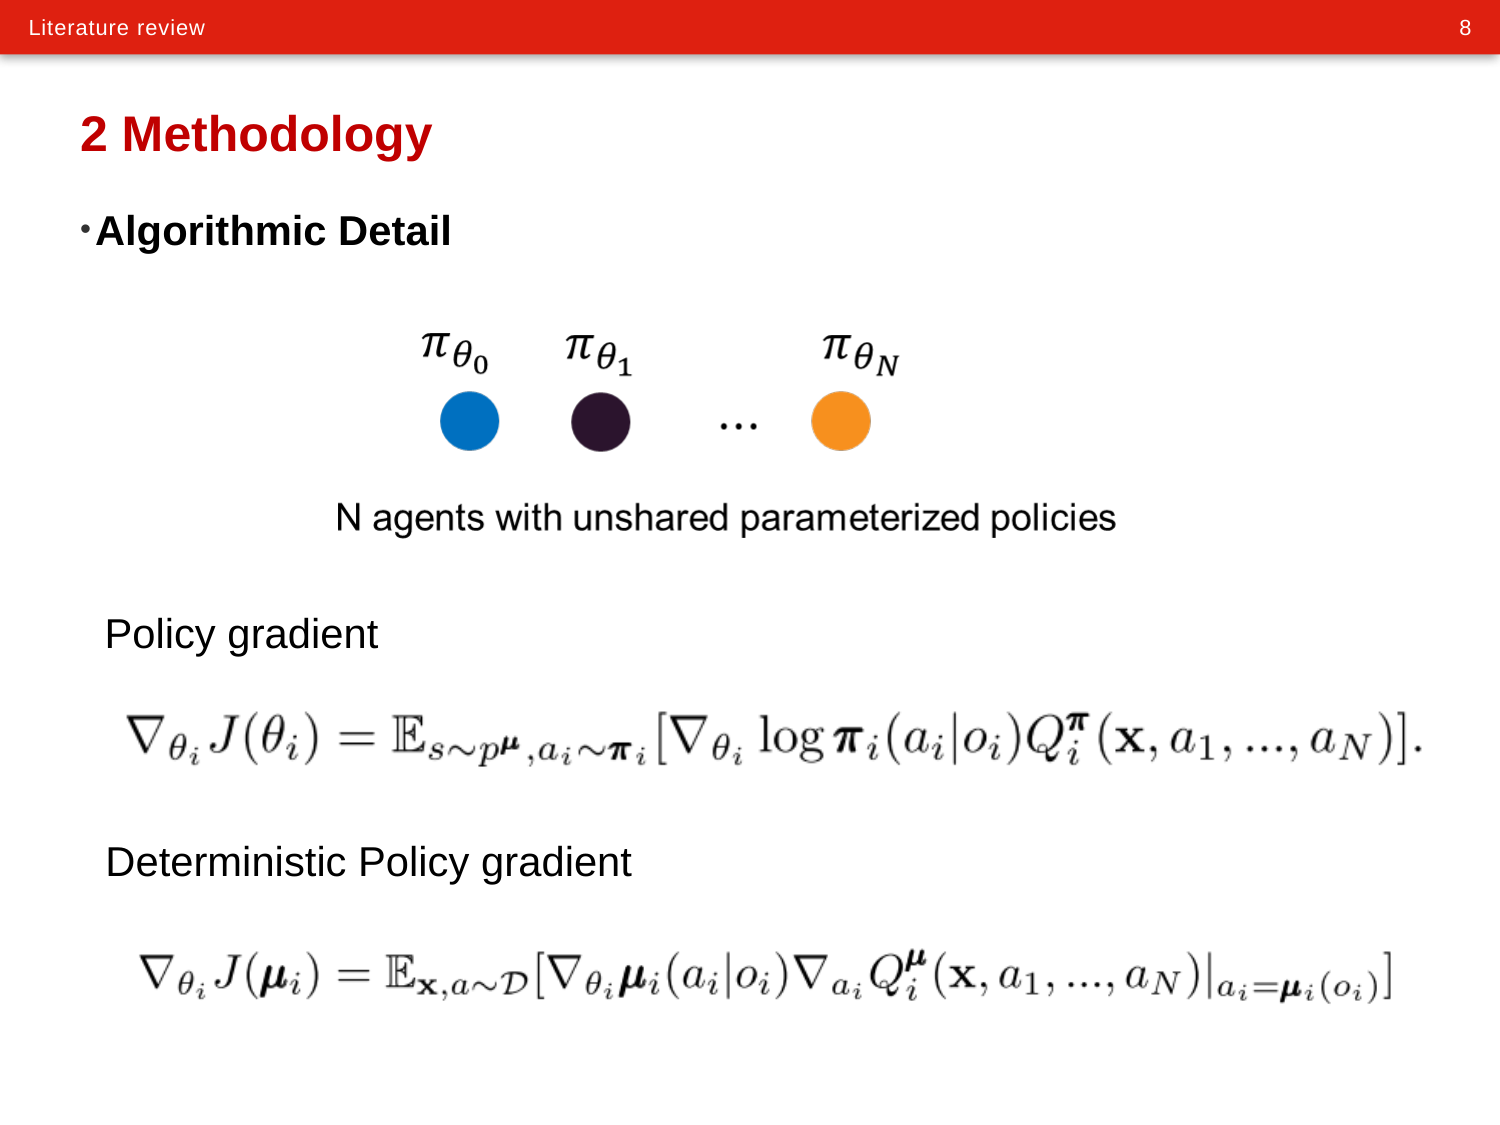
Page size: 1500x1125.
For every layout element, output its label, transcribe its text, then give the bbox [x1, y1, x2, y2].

picture [87, 681, 1460, 791]
text_box Deterministic Policy gradient [90, 827, 648, 893]
picture [117, 914, 1401, 1031]
title 2 Methodology [64, 83, 1436, 180]
list Algorithmic Detail [64, 196, 1436, 1071]
text_box Policy gradient [89, 599, 394, 665]
picture [312, 307, 1279, 563]
